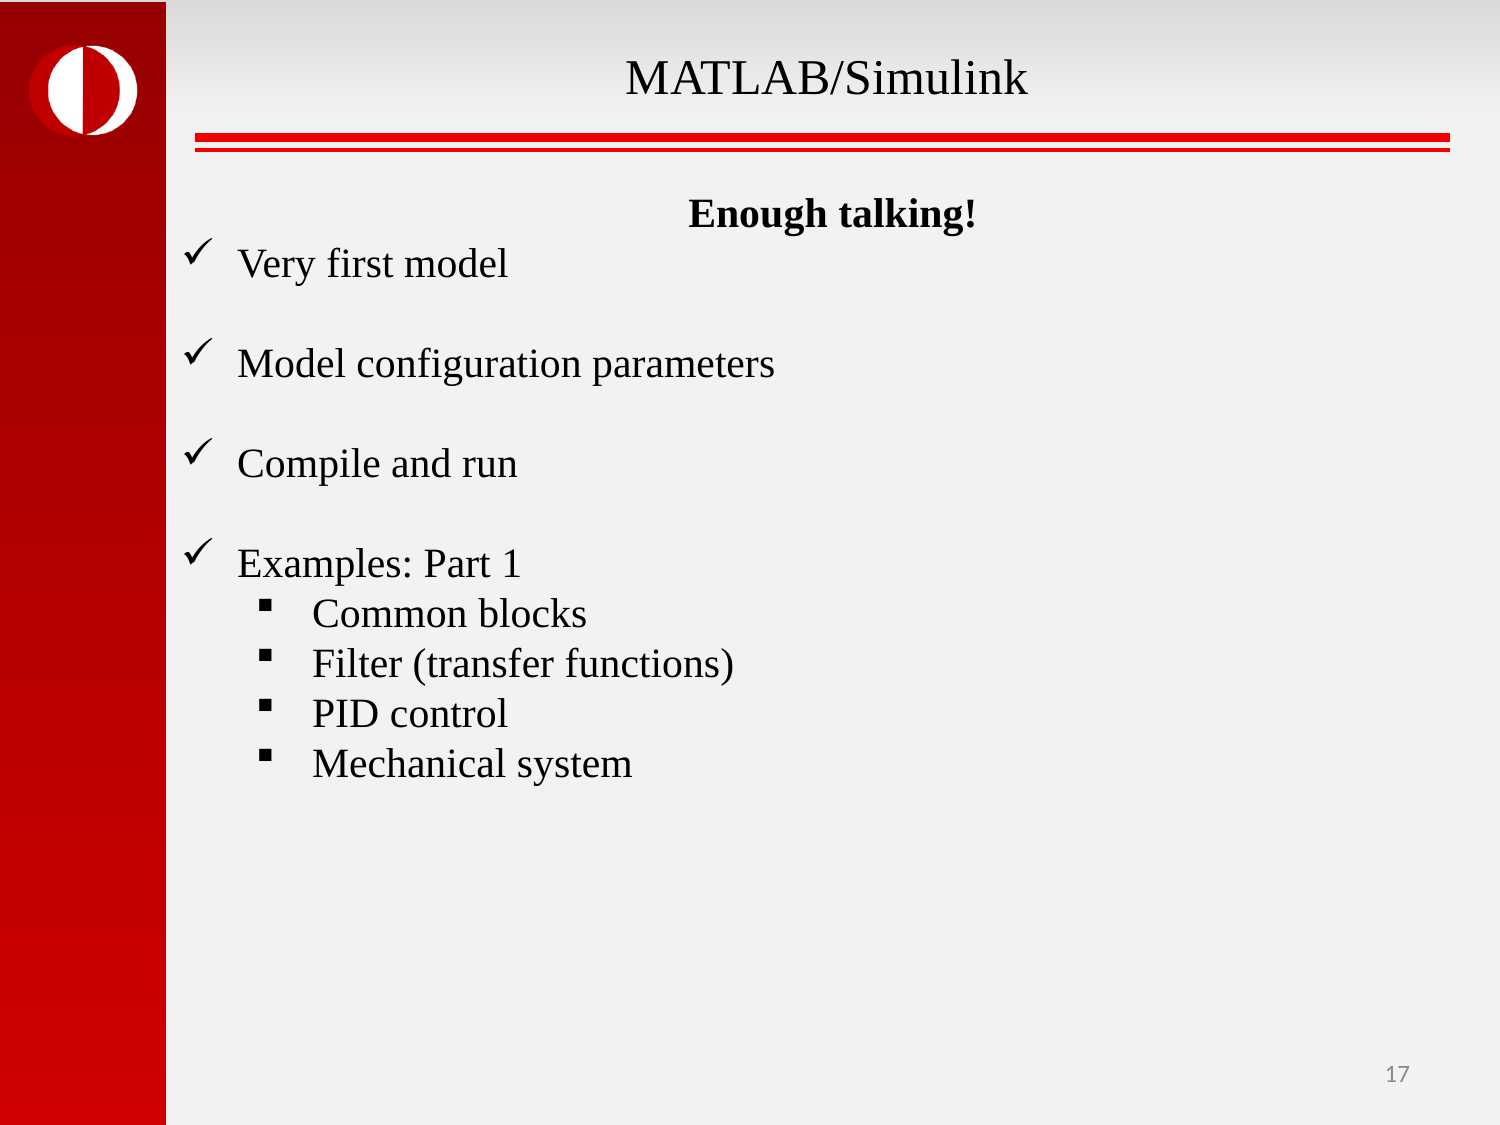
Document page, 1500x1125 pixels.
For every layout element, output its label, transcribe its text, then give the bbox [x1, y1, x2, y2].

text_box Enough talking! Very first model Model configuration parameters Compile and run Examples: Part 1 Common blocks Filter (transfer functions) PID control Mechanical system [166, 178, 1500, 794]
slide_number 17 [1074, 1042, 1425, 1103]
picture [26, 43, 140, 138]
text_box [0, 0, 168, 1125]
text_box MATLAB/Simulink [227, 36, 1428, 112]
